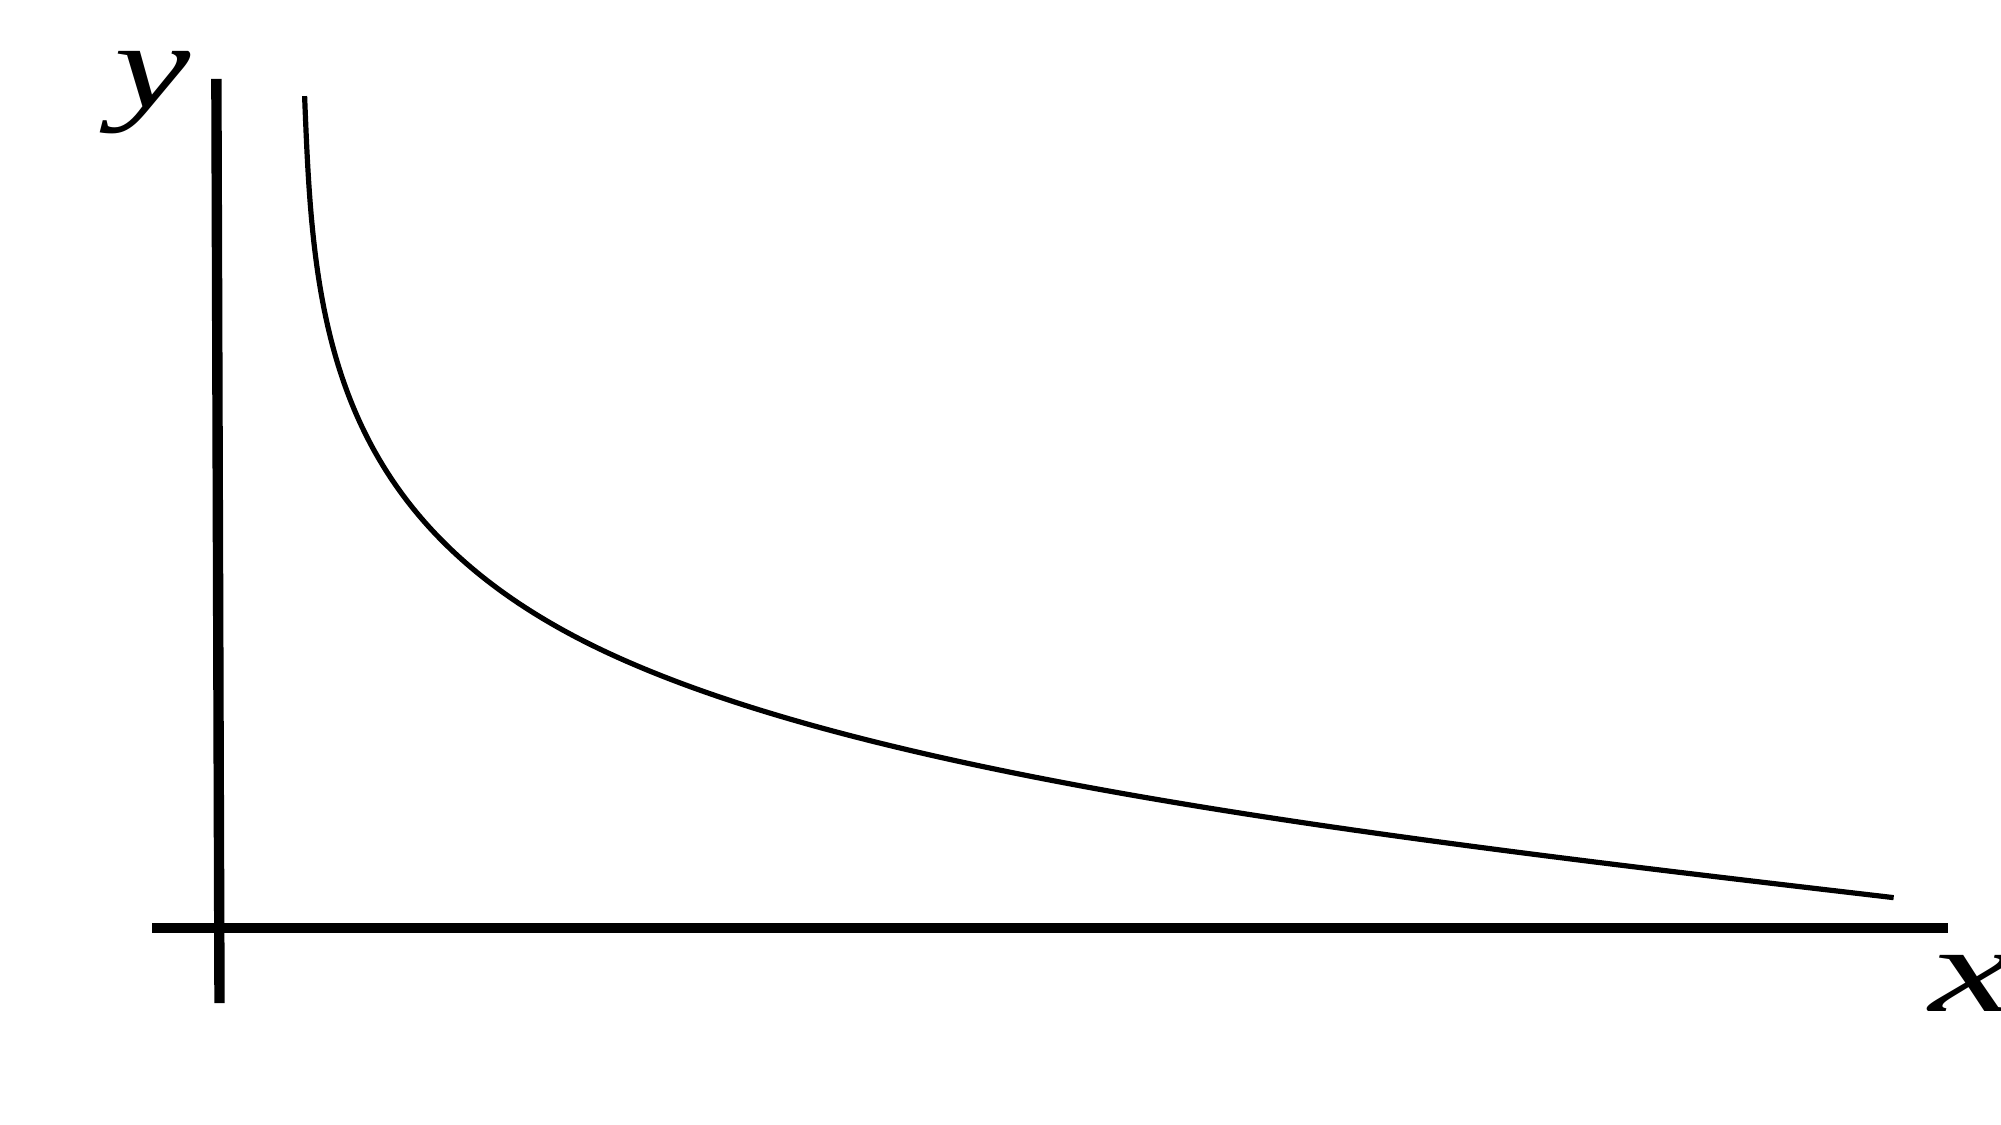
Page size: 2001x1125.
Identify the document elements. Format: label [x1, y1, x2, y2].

text_box [303, 96, 1894, 899]
text_box [216, 78, 220, 1004]
